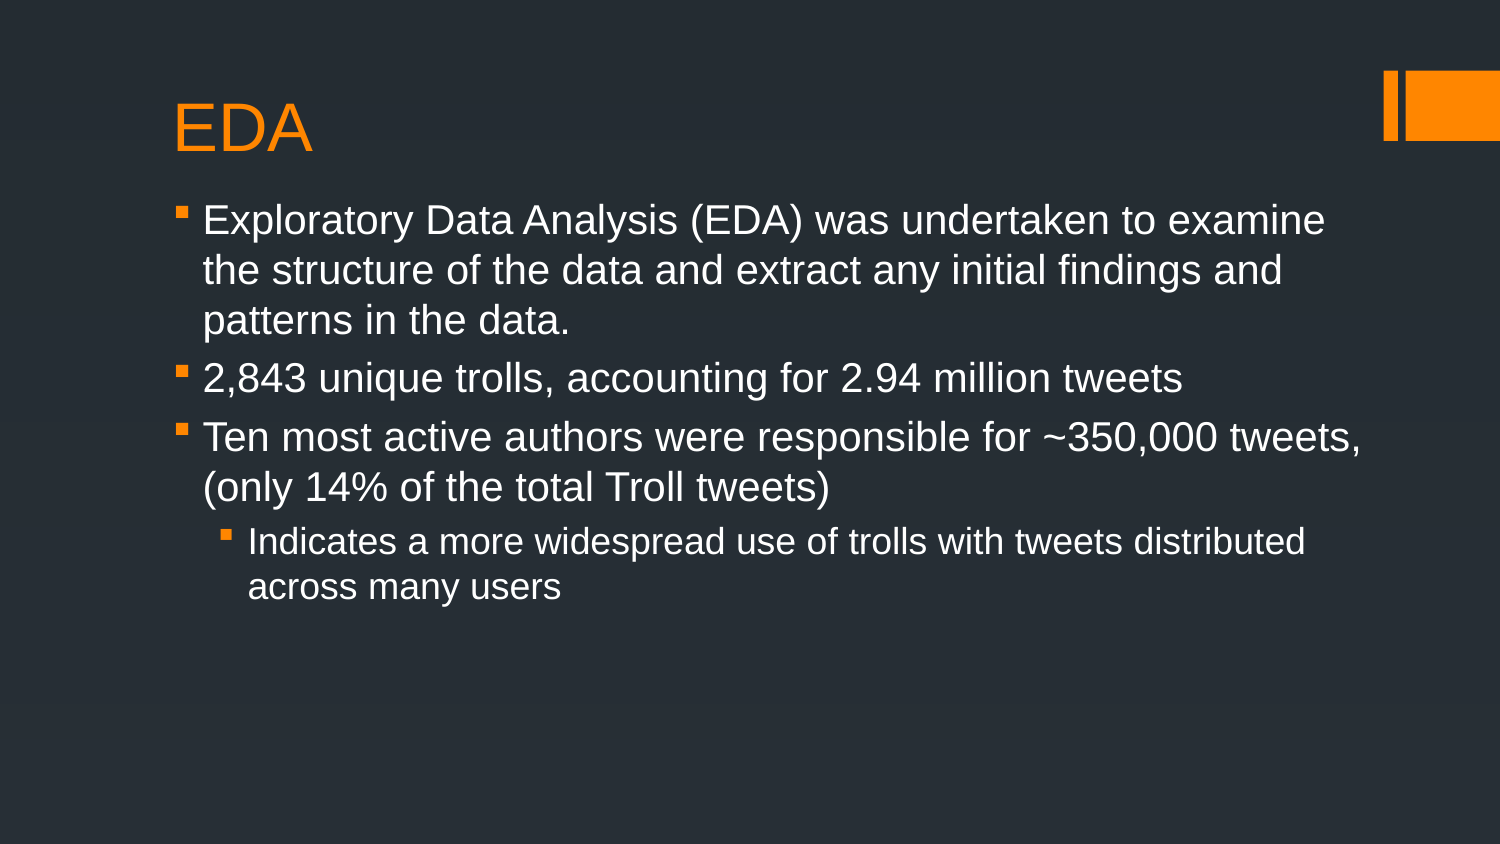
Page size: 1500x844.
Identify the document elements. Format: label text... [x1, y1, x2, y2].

list Exploratory Data Analysis (EDA) was undertaken to examine the structure of the data and extract any initial findings and patterns in the data. 2,843 unique trolls, accounting for 2.94 million tweets Ten most active authors were responsible for ~350,000 tweets, (only 14% of the total Troll tweets) Indicates a more widespread use of trolls with tweets distributed across many users [150, 185, 1389, 738]
title EDA [150, 31, 1350, 174]
